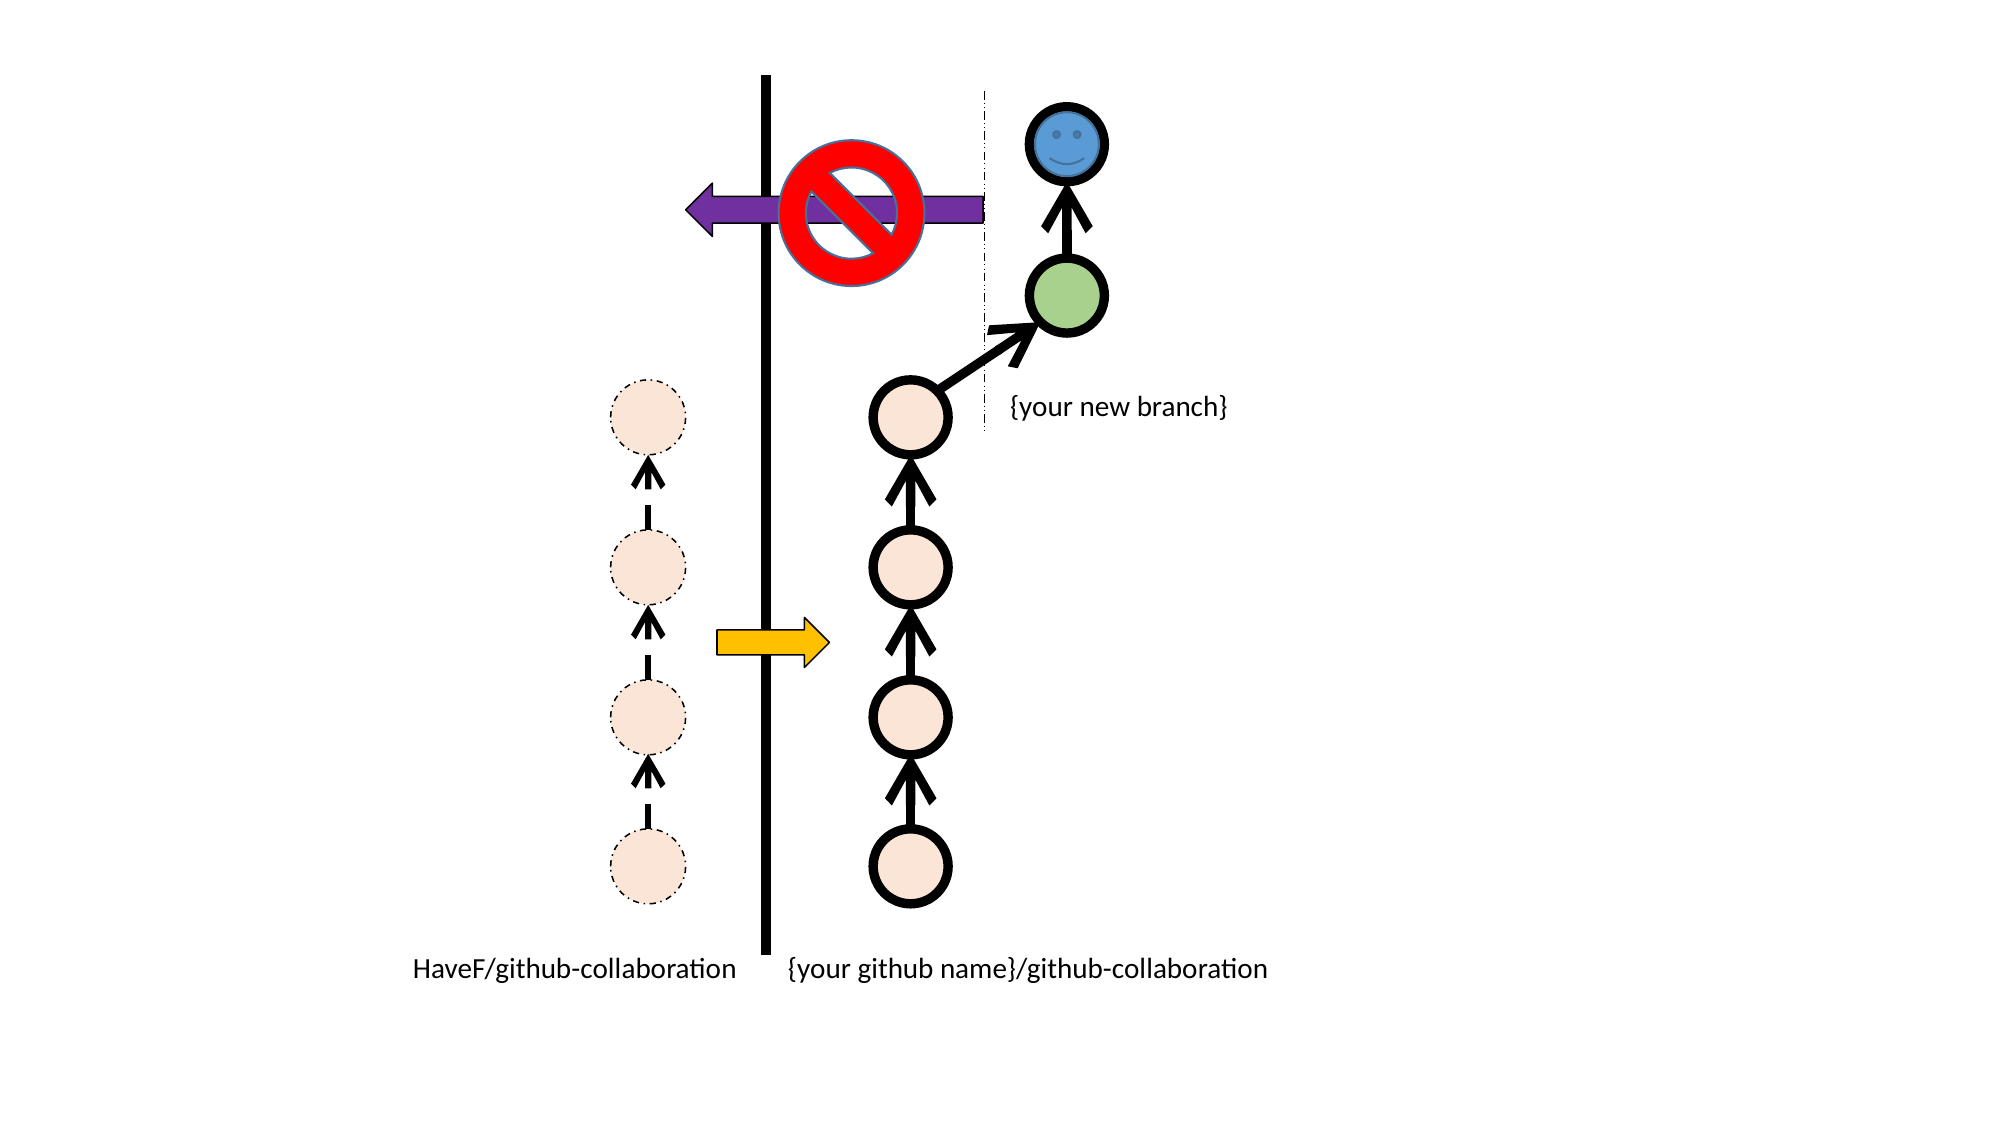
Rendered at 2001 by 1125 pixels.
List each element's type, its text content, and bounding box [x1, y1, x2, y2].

text_box [610, 530, 686, 605]
text_box [766, 196, 779, 224]
text_box [716, 629, 765, 655]
text_box [1029, 258, 1105, 334]
text_box [766, 617, 830, 668]
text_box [937, 322, 984, 391]
text_box [685, 183, 765, 237]
text_box [610, 379, 686, 455]
text_box HaveF/github-collaboration [398, 942, 773, 993]
text_box [1029, 106, 1105, 182]
text_box [873, 680, 949, 755]
text_box [856, 196, 895, 224]
text_box [873, 530, 949, 605]
text_box [807, 196, 841, 224]
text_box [985, 322, 1041, 391]
text_box [1033, 111, 1100, 178]
text_box [873, 829, 949, 904]
text_box [924, 196, 984, 224]
text_box [610, 829, 686, 904]
text_box [777, 139, 926, 288]
text_box {your github name}/github-collaboration [773, 942, 1286, 993]
text_box {your new branch} [995, 379, 1508, 430]
text_box [610, 680, 686, 755]
text_box [873, 379, 949, 455]
